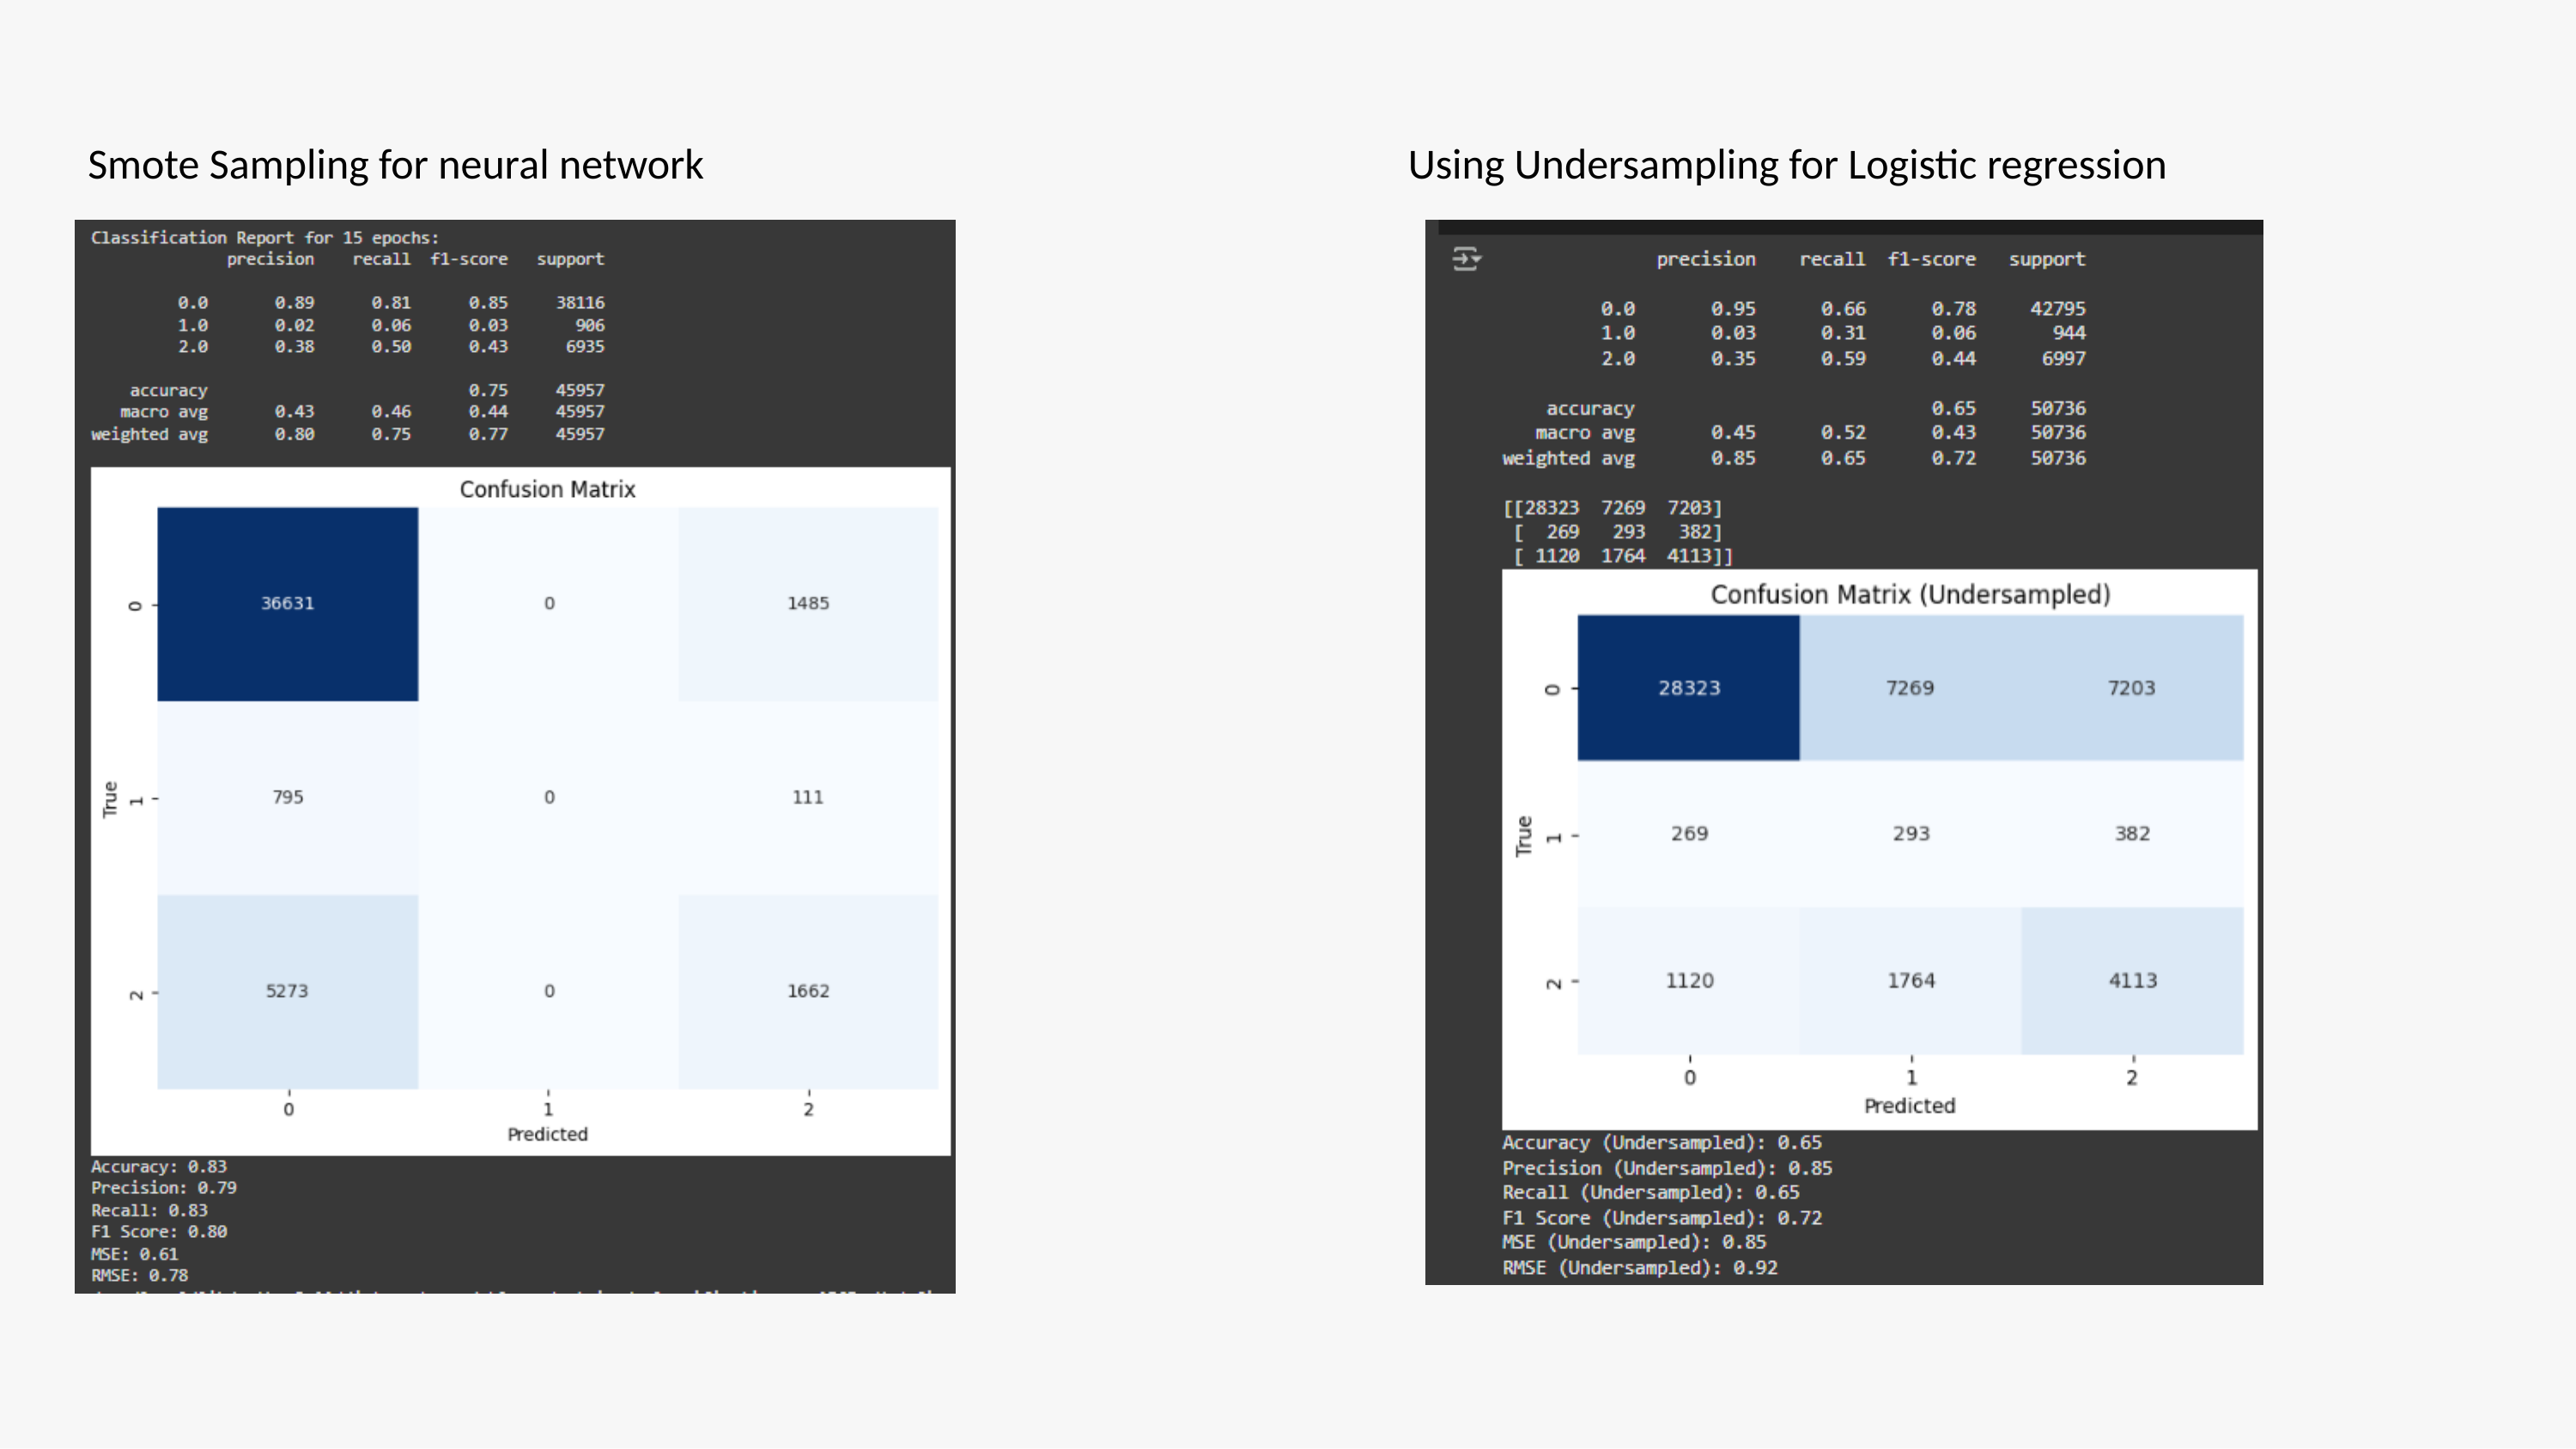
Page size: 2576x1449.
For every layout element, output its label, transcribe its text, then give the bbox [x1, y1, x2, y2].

text_box Smote Sampling for neural network [75, 129, 1364, 194]
picture [75, 219, 956, 1294]
picture [1425, 219, 2263, 1286]
text_box Using Undersampling for Logistic regression [1394, 129, 2576, 194]
